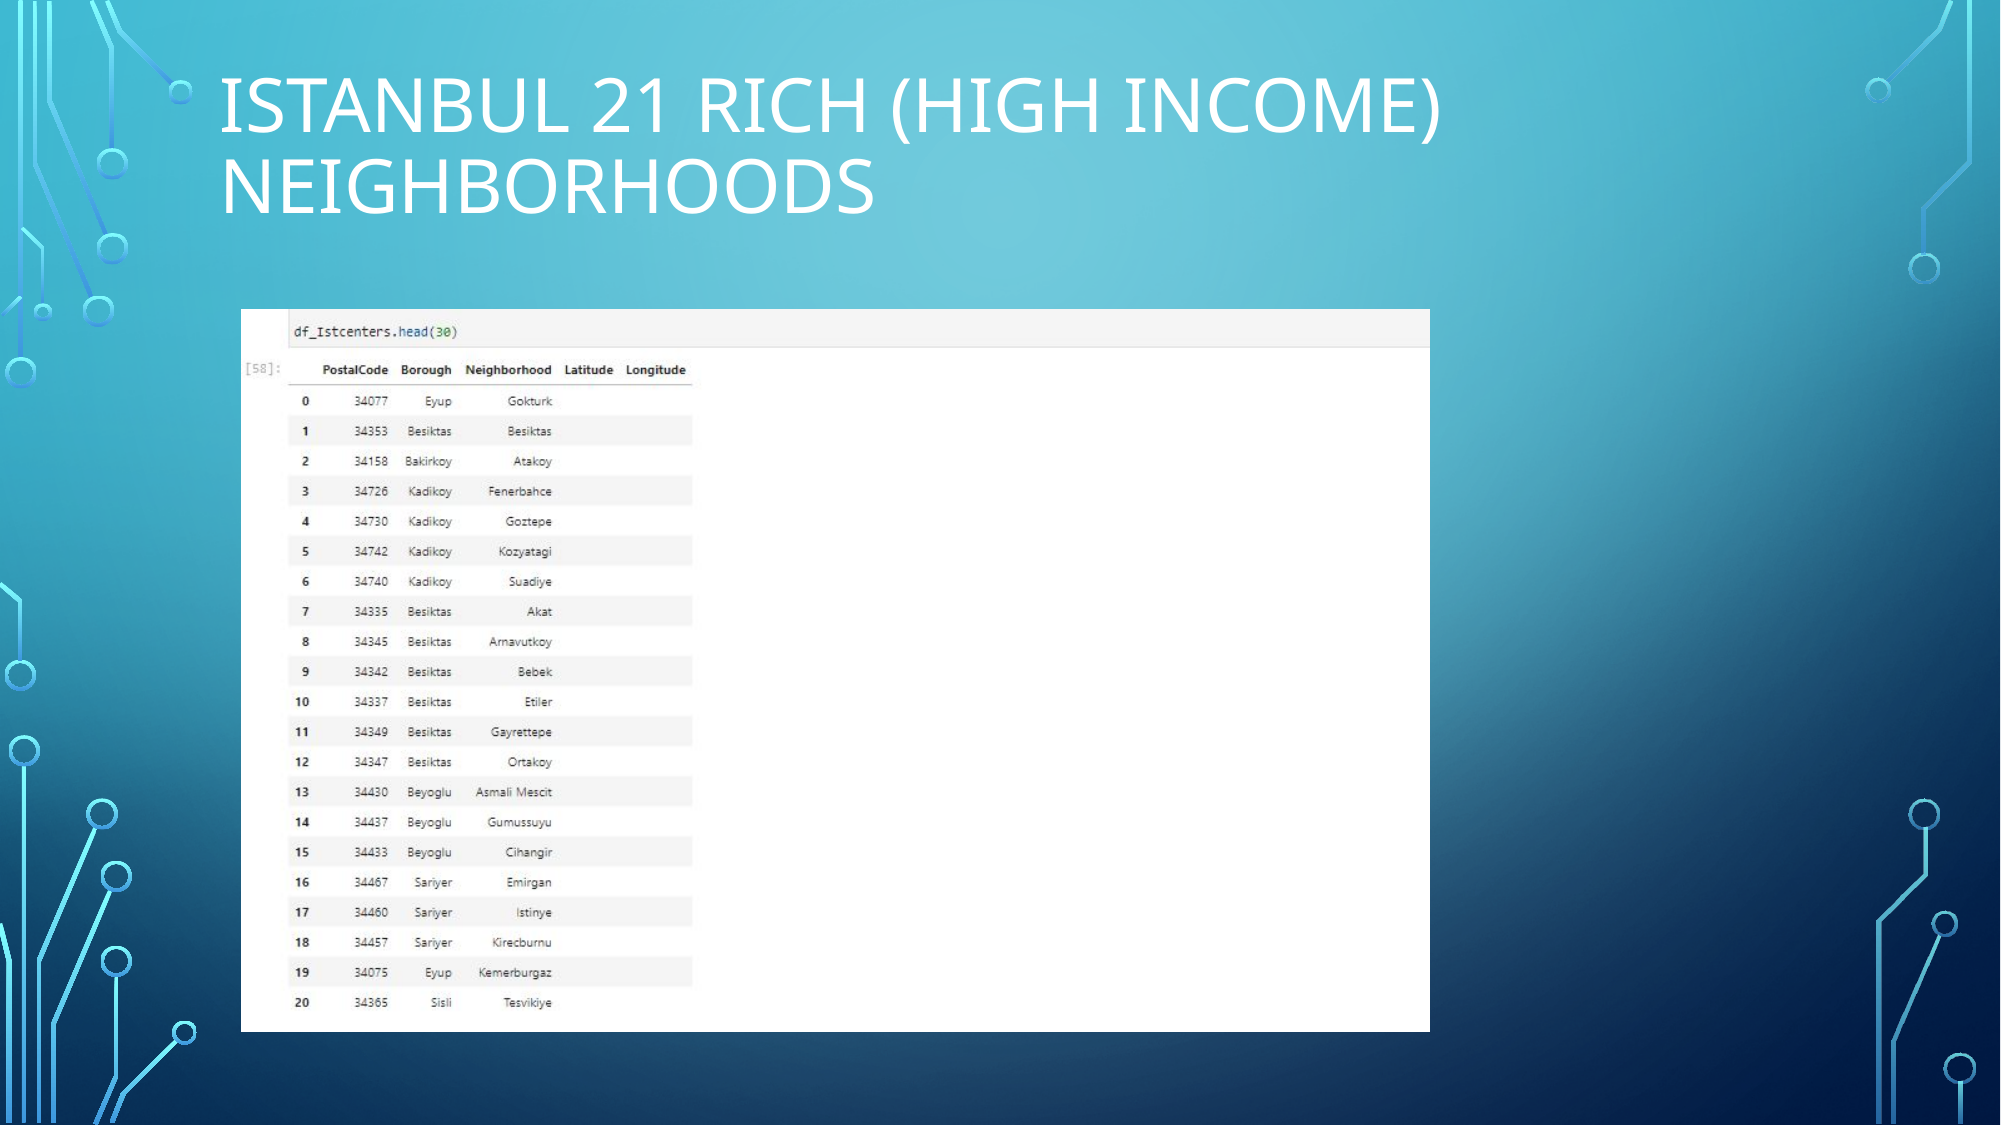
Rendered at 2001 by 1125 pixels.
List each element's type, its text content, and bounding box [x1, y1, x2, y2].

picture [240, 309, 1431, 1032]
title ISTANBUL 21 RICH (HIGH INCOME) NEIGHBORHOODS [204, 27, 1978, 270]
